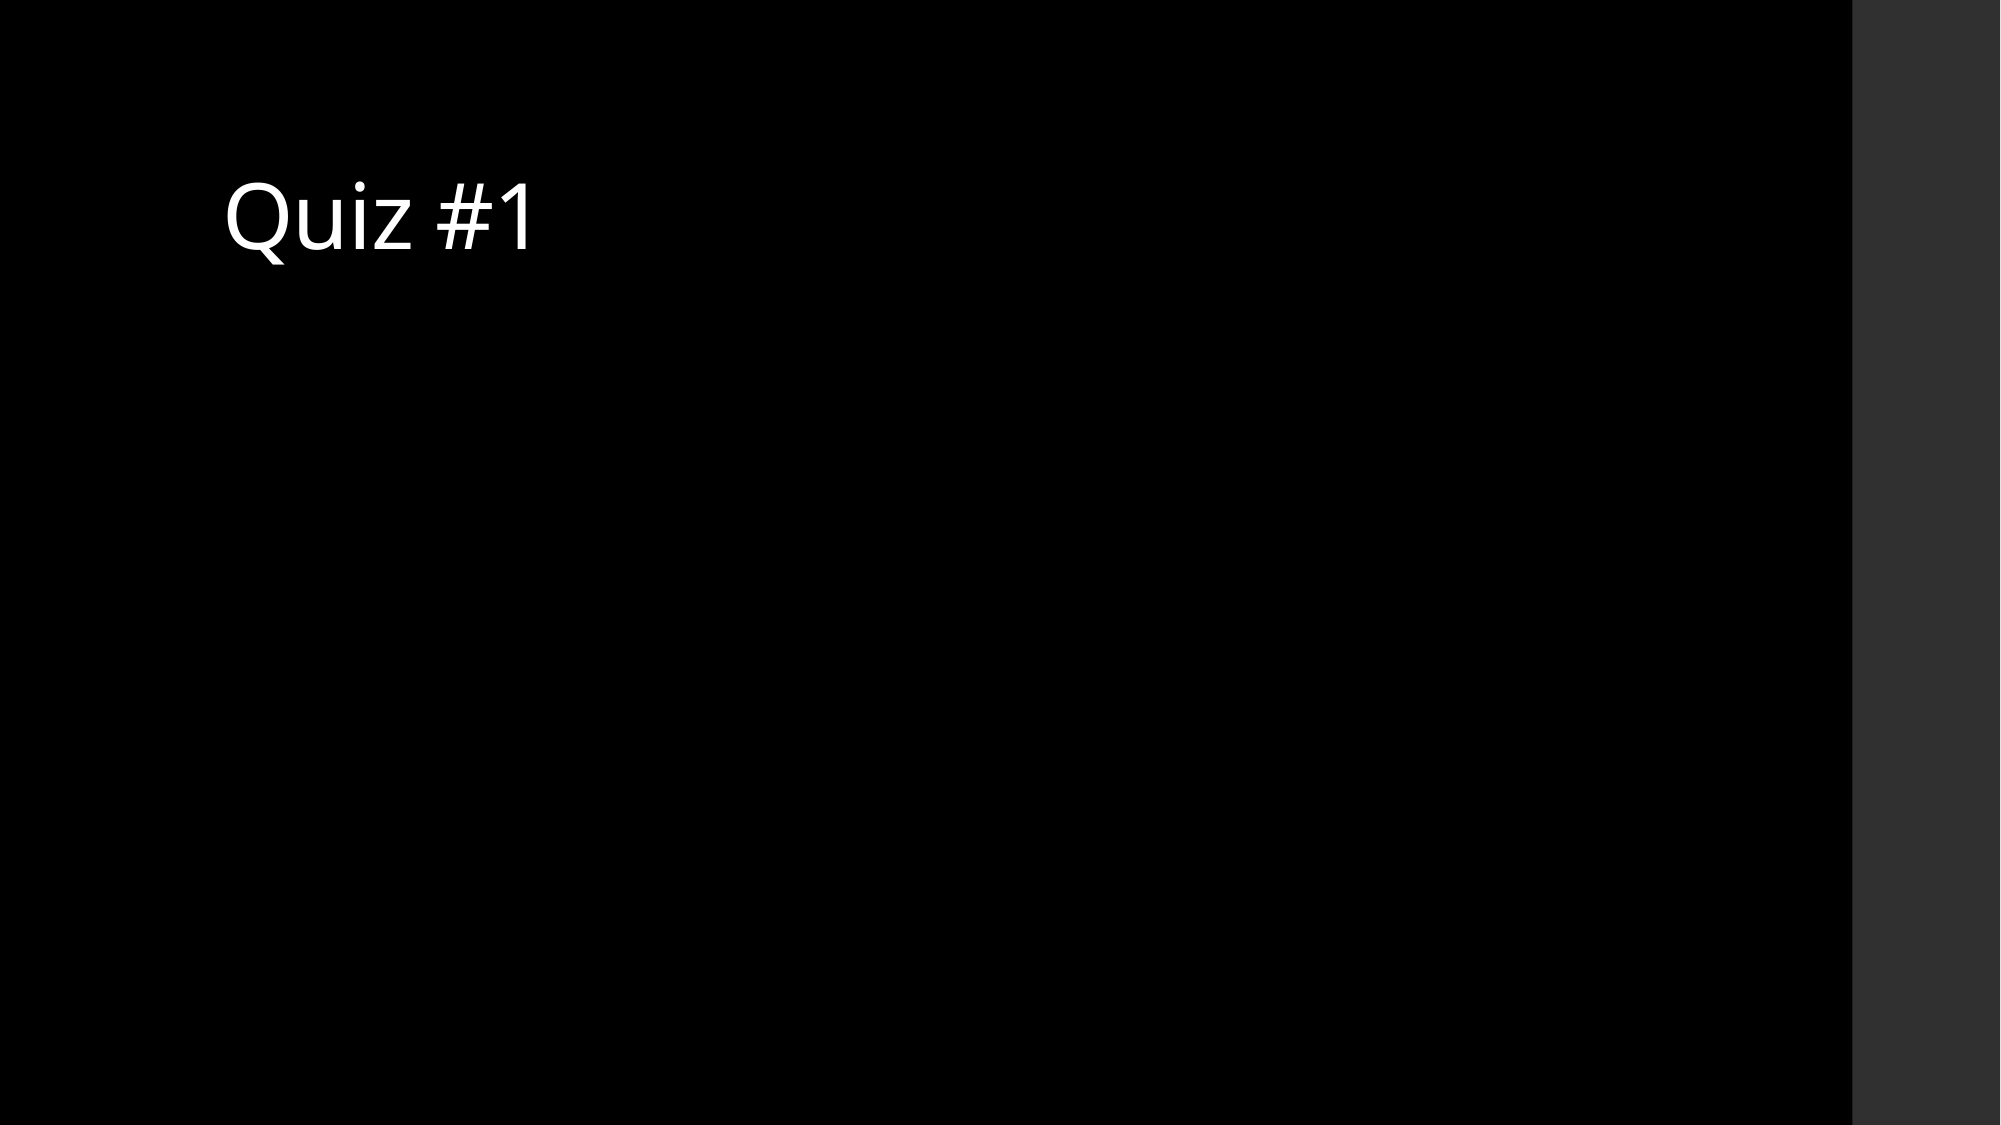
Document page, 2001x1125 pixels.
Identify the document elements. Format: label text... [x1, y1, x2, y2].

title Quiz #1 [206, 60, 1797, 278]
